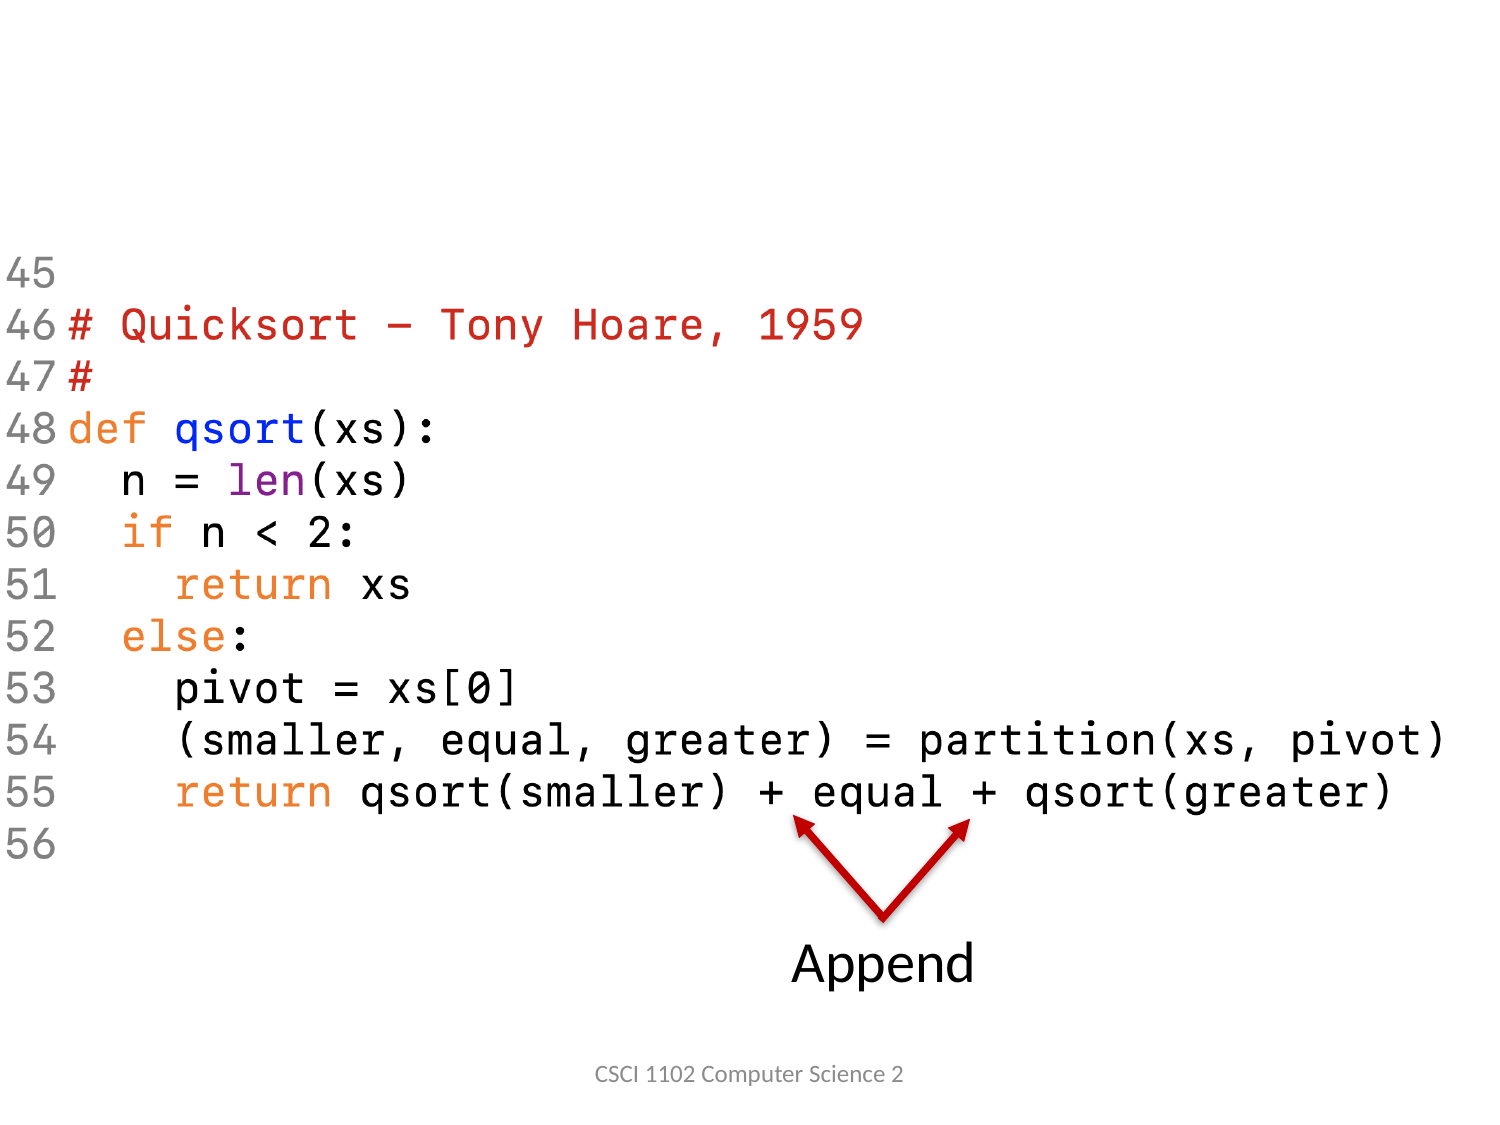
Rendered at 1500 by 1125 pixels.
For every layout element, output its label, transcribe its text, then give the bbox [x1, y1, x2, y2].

text_box Append [777, 916, 992, 1002]
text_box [792, 814, 883, 917]
footer CSCI 1102 Computer Science 2 [512, 1042, 988, 1103]
picture [0, 253, 1500, 872]
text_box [880, 818, 971, 921]
